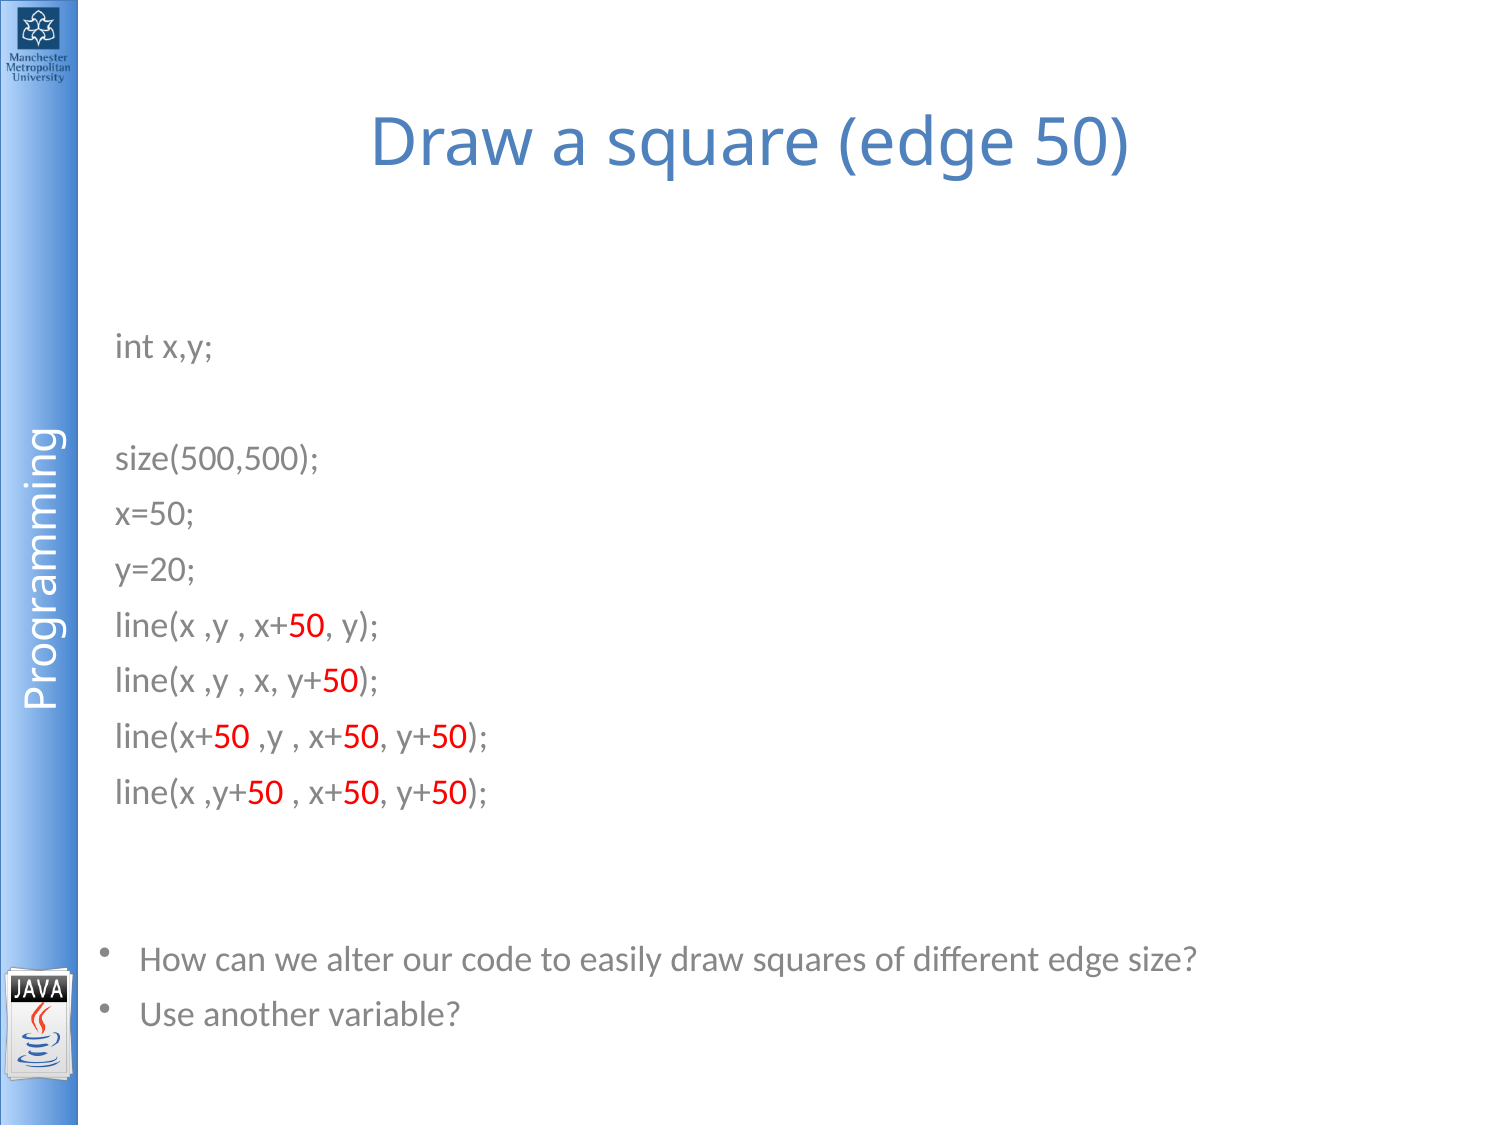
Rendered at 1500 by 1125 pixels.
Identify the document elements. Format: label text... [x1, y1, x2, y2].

picture [5, 7, 70, 83]
picture [0, 966, 82, 1082]
title Draw a square (edge 50) [75, 45, 1425, 233]
list int x,y; size(500,500); x=50; y=20; line(x ,y , x+50, y); line(x ,y , x, y+50); line(x+50 ,y , x+50, y+50); line(x ,y+50 , x+50, y+50); How can we alter our code to easily draw squares of different edge size? Use another variable? [92, 260, 1425, 1046]
